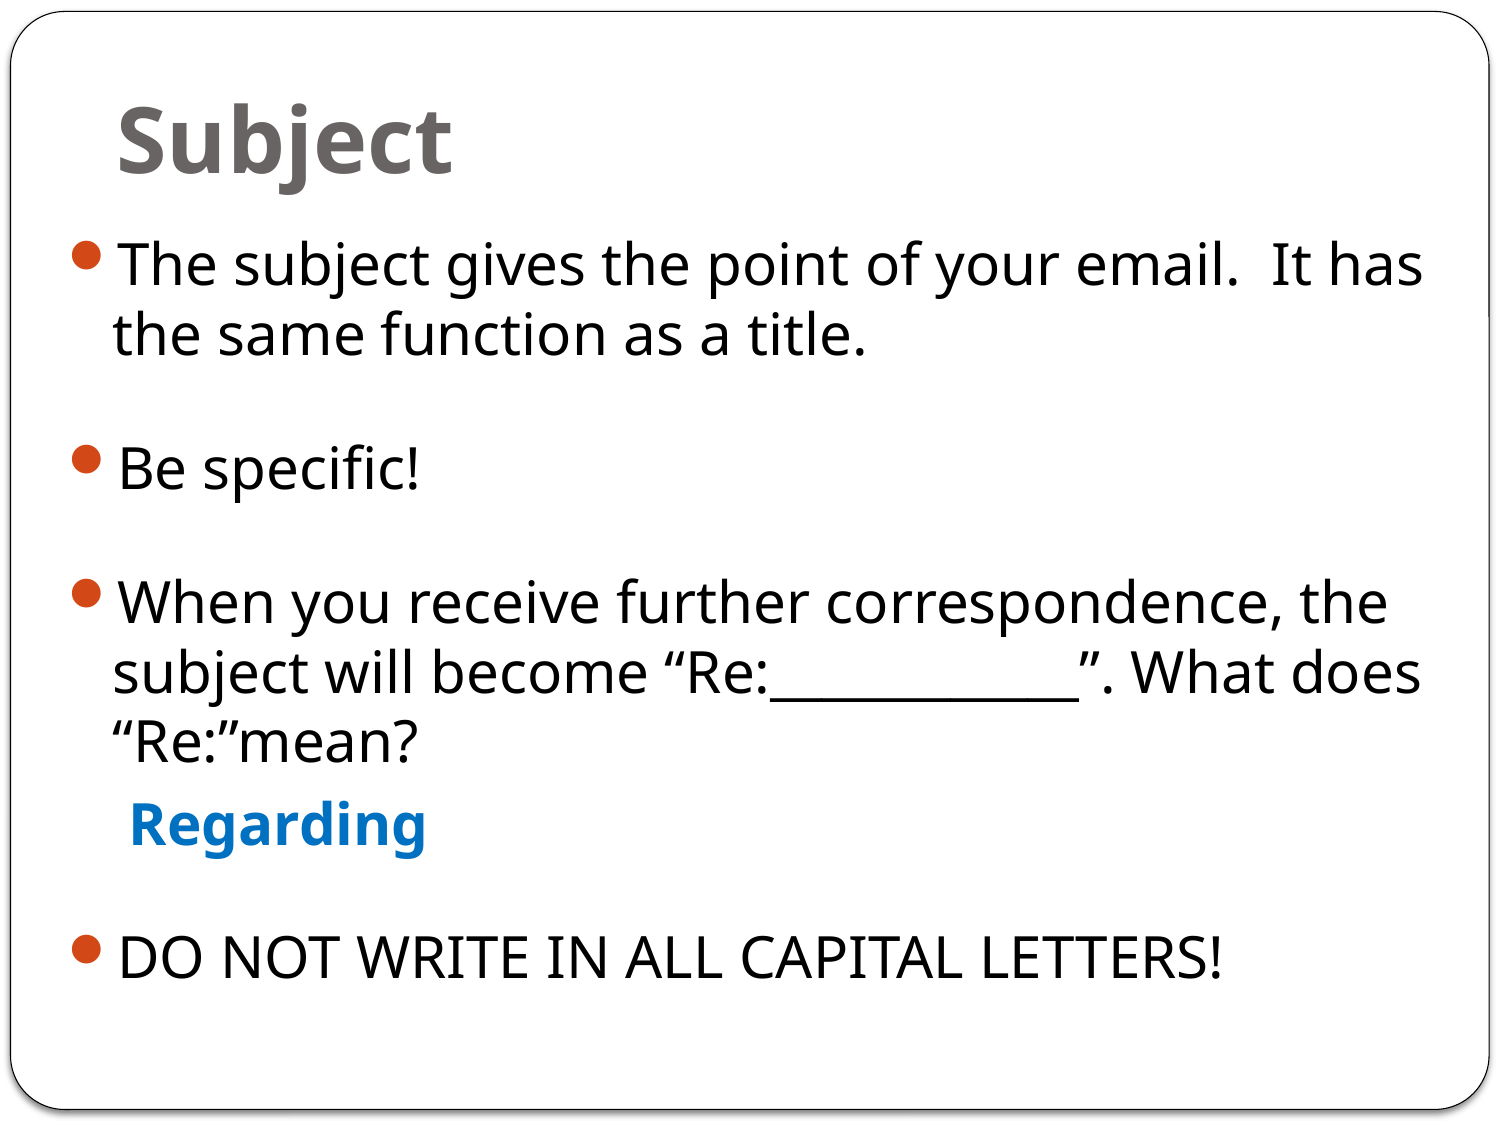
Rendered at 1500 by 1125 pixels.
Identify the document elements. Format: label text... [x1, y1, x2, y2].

list The subject gives the point of your email. It has the same function as a title. Be specific! When you receive further correspondence, the subject will become “Re:____________”. What does “Re:”mean? Regarding DO NOT WRITE IN ALL CAPITAL LETTERS! [53, 219, 1447, 1005]
title Subject [0, 25, 1472, 209]
